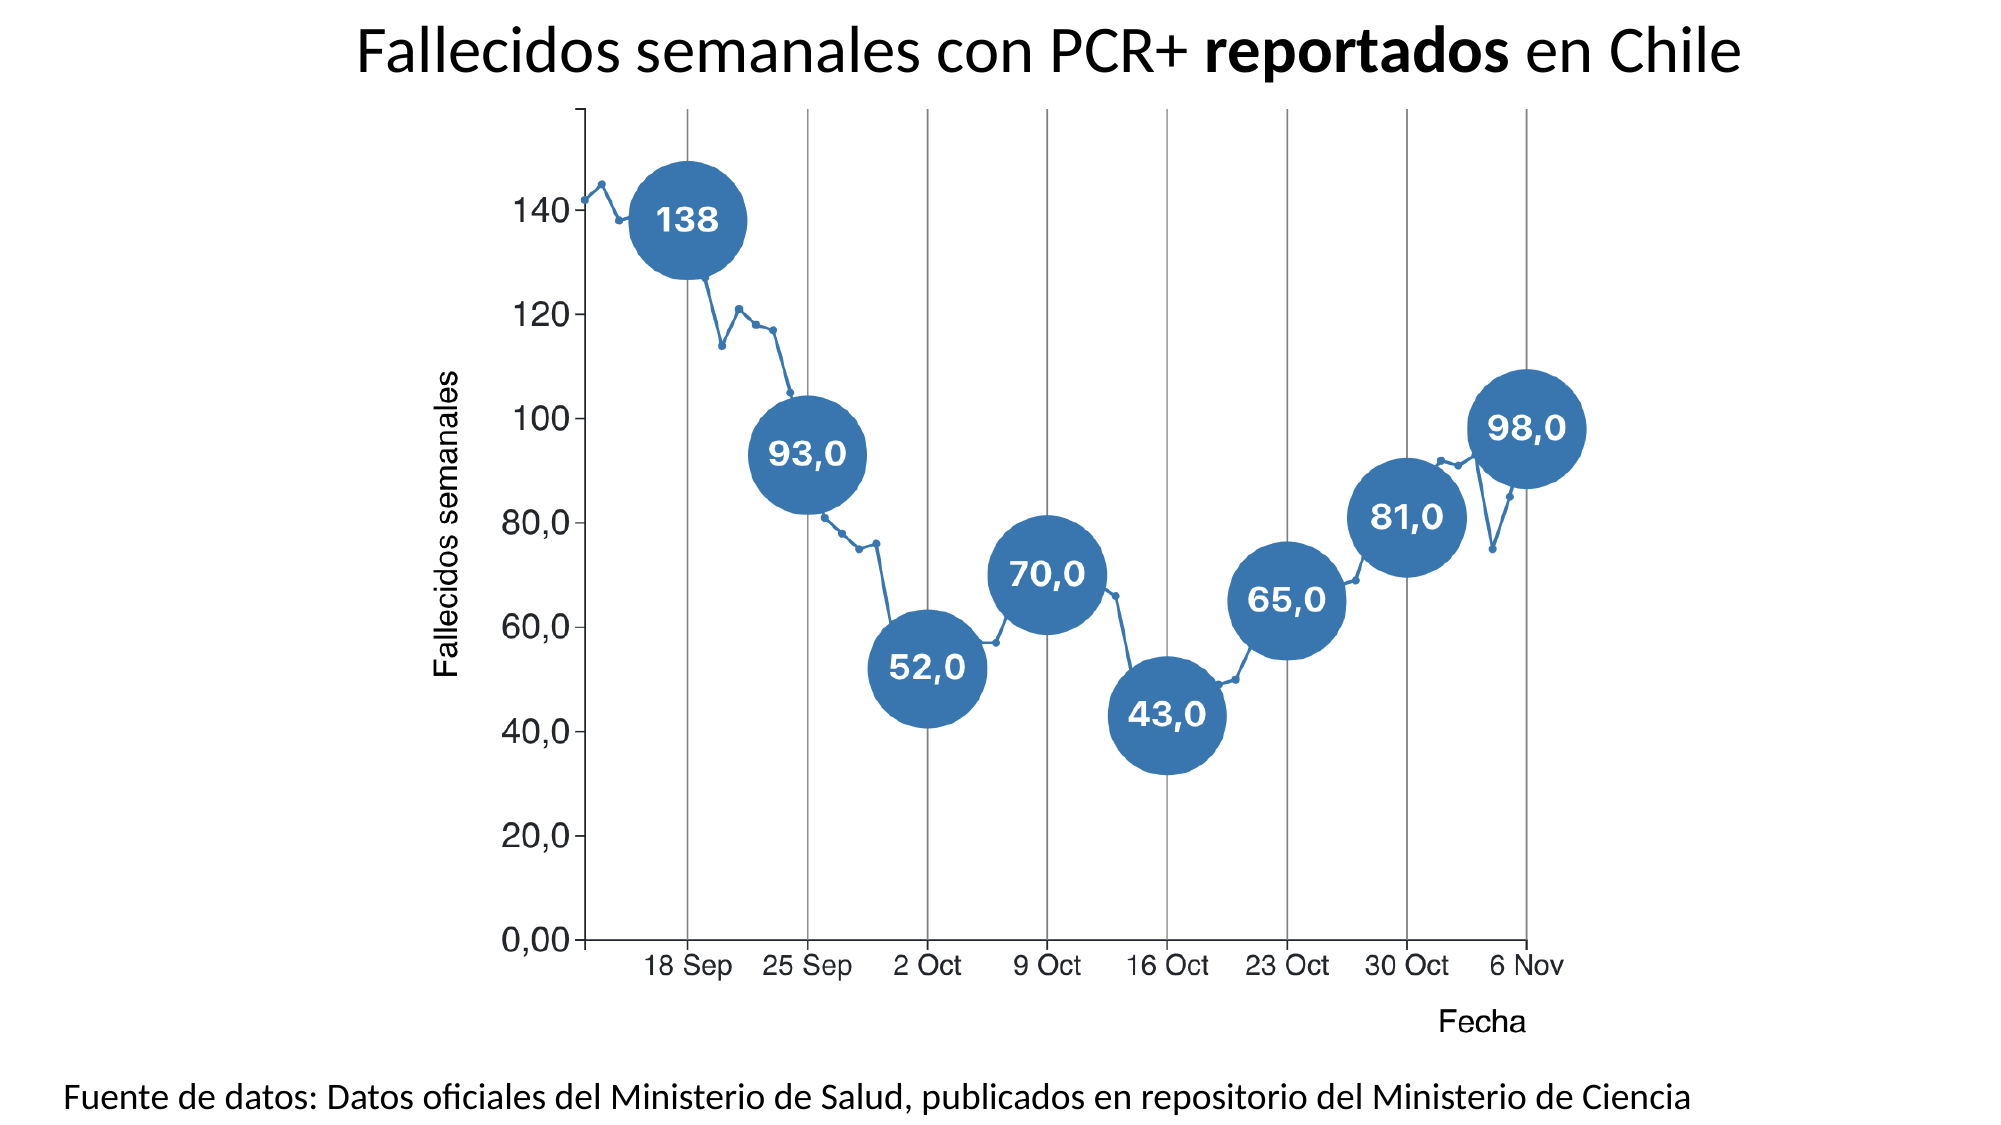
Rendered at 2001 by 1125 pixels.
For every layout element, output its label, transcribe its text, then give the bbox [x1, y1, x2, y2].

picture [385, 94, 1615, 1049]
text_box Fallecidos semanales con PCR+ reportados en Chile [342, 0, 1774, 93]
